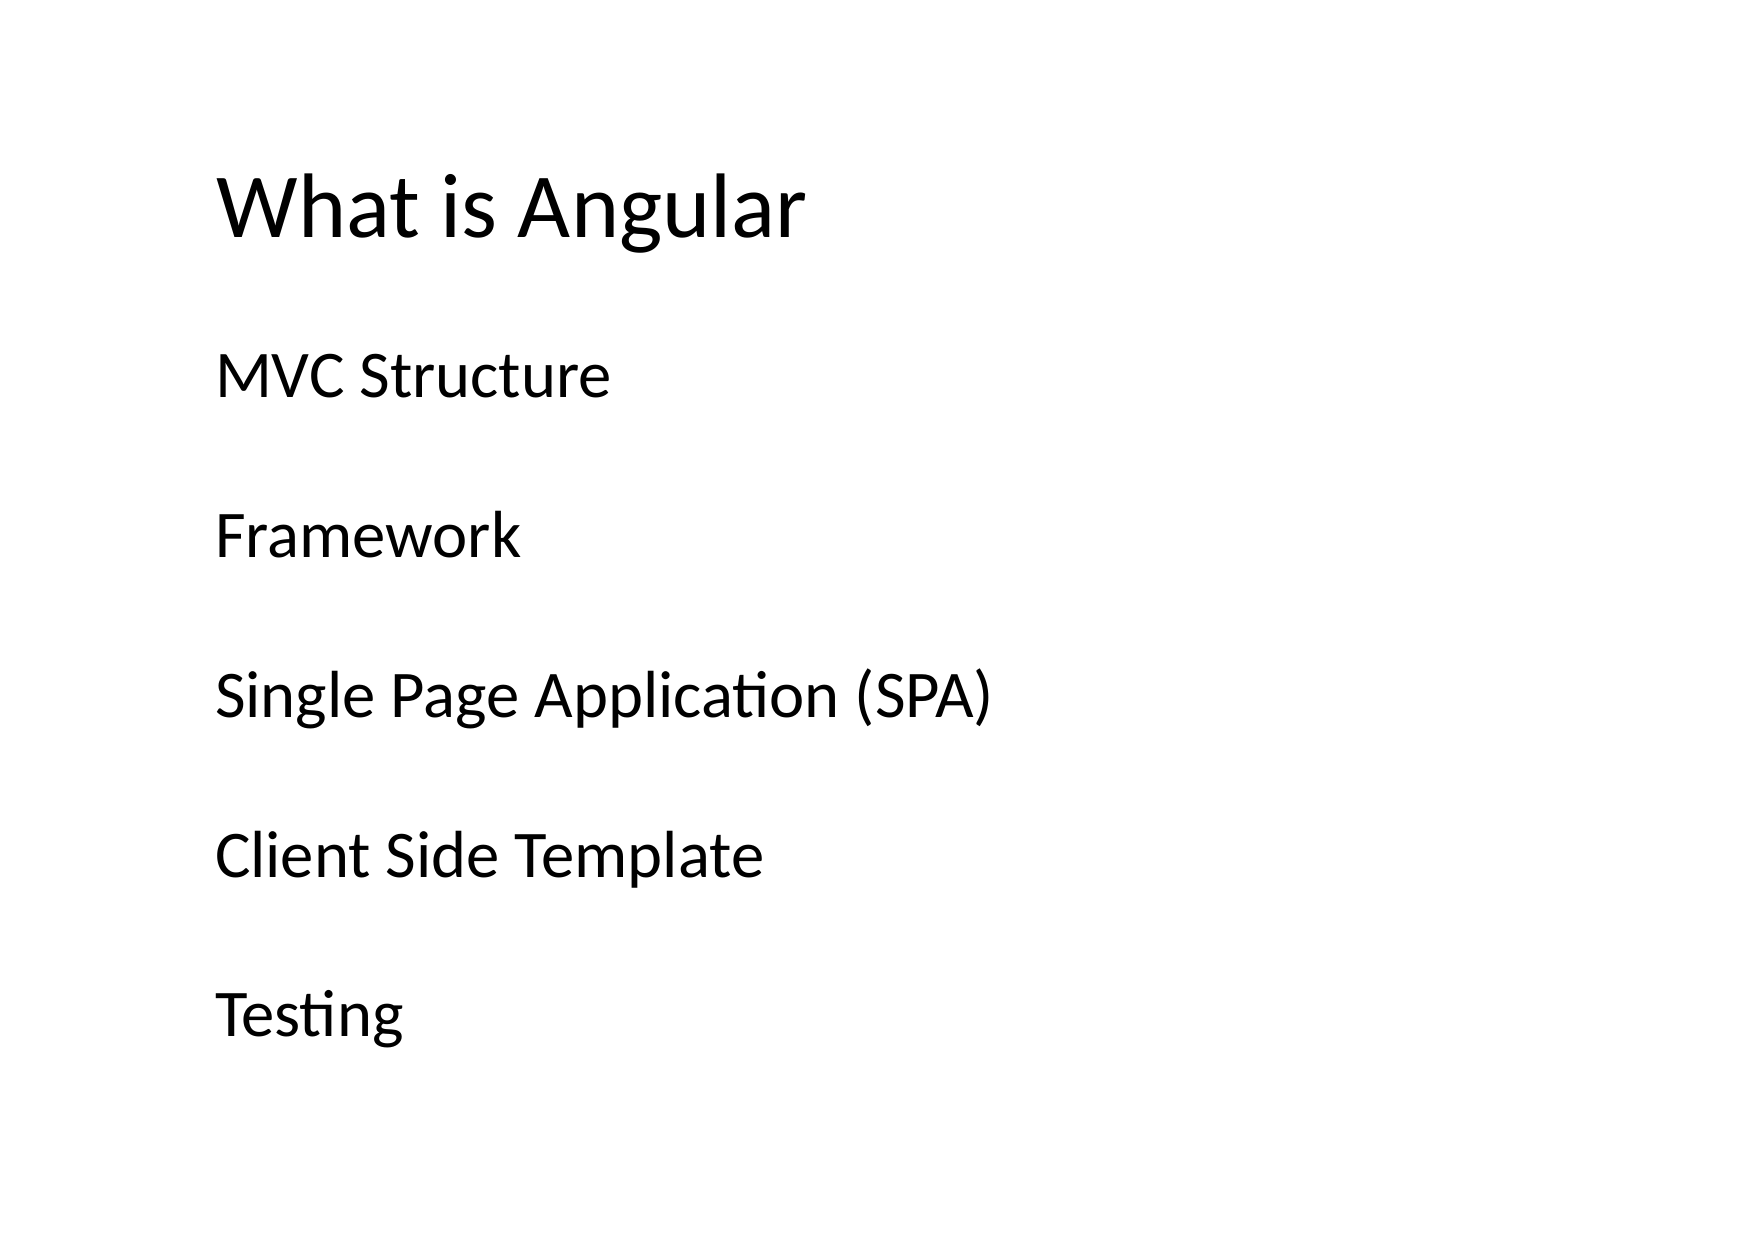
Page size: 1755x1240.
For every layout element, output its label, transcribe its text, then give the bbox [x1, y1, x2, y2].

title What is Angular [216, 146, 1538, 258]
list MVC Structure Framework Single Page Application (SPA) Client Side Template Testing [214, 330, 1540, 1139]
